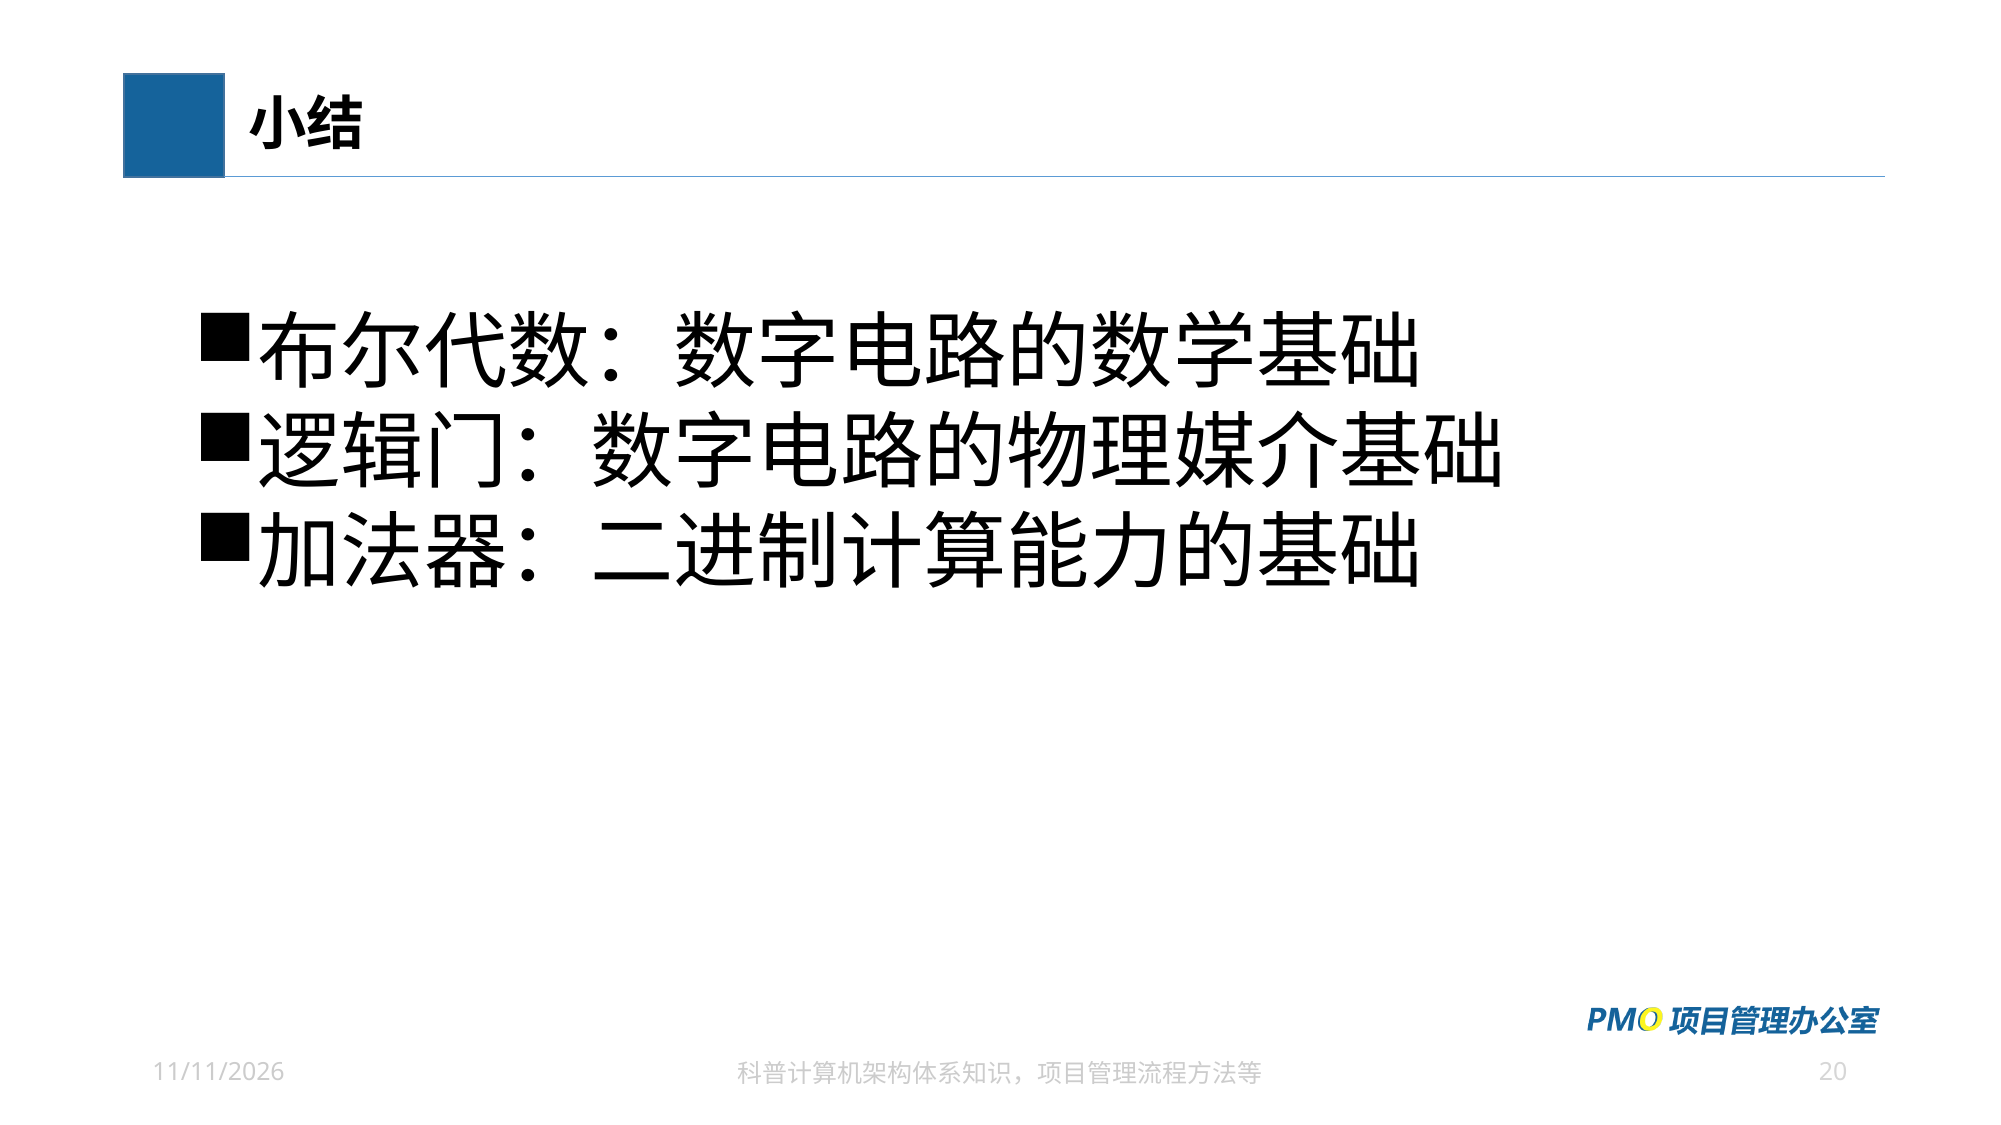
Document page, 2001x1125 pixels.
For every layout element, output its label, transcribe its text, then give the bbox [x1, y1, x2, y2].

title 小结 [224, 74, 1885, 177]
picture [1578, 993, 1885, 1043]
footer 科普计算机架构体系知识，项目管理流程方法等 [662, 1042, 1338, 1103]
slide_number 20 [1449, 1041, 1863, 1104]
text_box 布尔代数：数字电路的数学基础 逻辑门：数字电路的物理媒介基础 加法器：二进制计算能力的基础 [179, 290, 1522, 606]
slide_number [137, 1042, 588, 1103]
